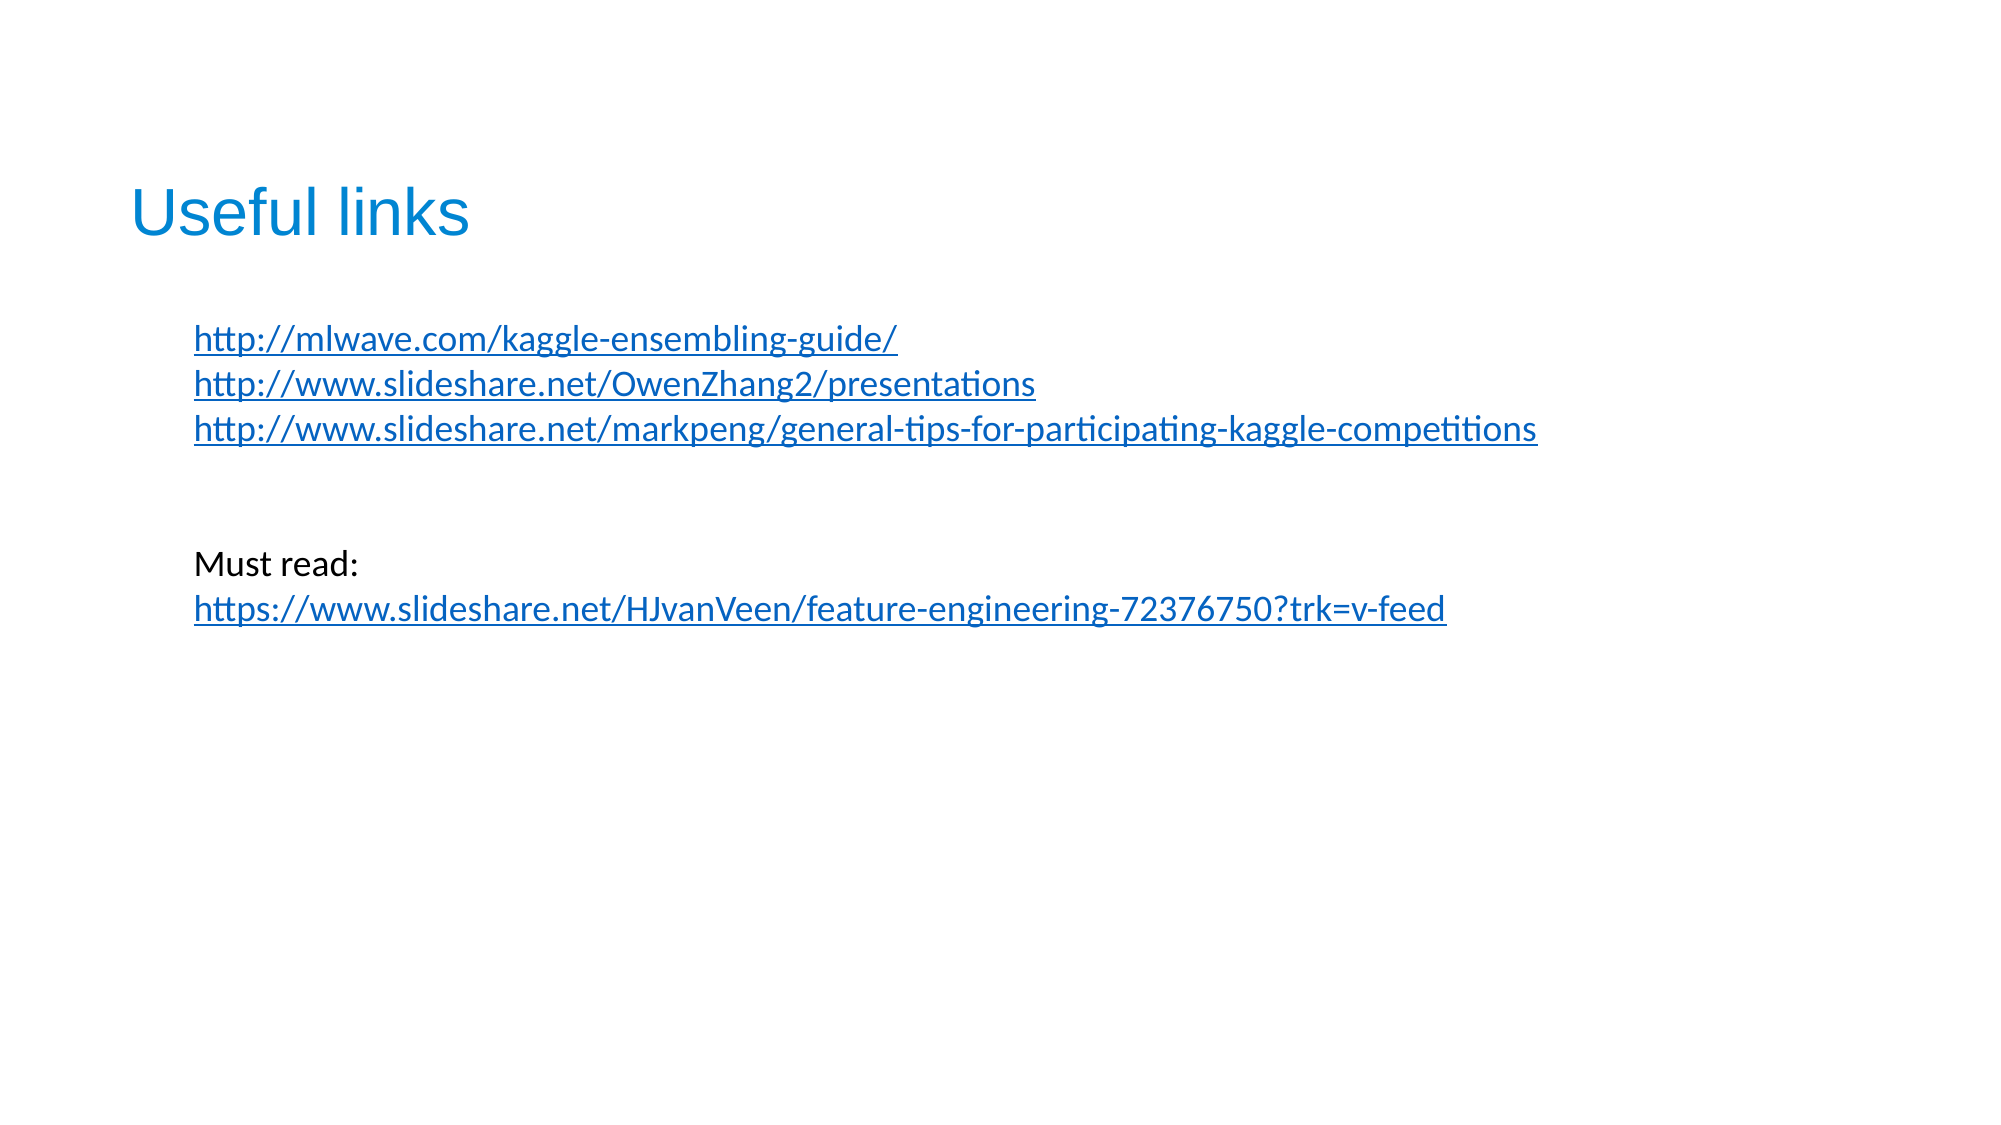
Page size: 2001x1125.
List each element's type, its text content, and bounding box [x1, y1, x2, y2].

text_box http://mlwave.com/kaggle-ensembling-guide/ http://www.slideshare.net/OwenZhang2/presentations http://www.slideshare.net/markpeng/general-tips-for-participating-kaggle-competitions Must read: https://www.slideshare.net/HJvanVeen/feature-engineering-72376750?trk=v-feed [178, 306, 1554, 682]
text_box Useful links [115, 161, 486, 257]
